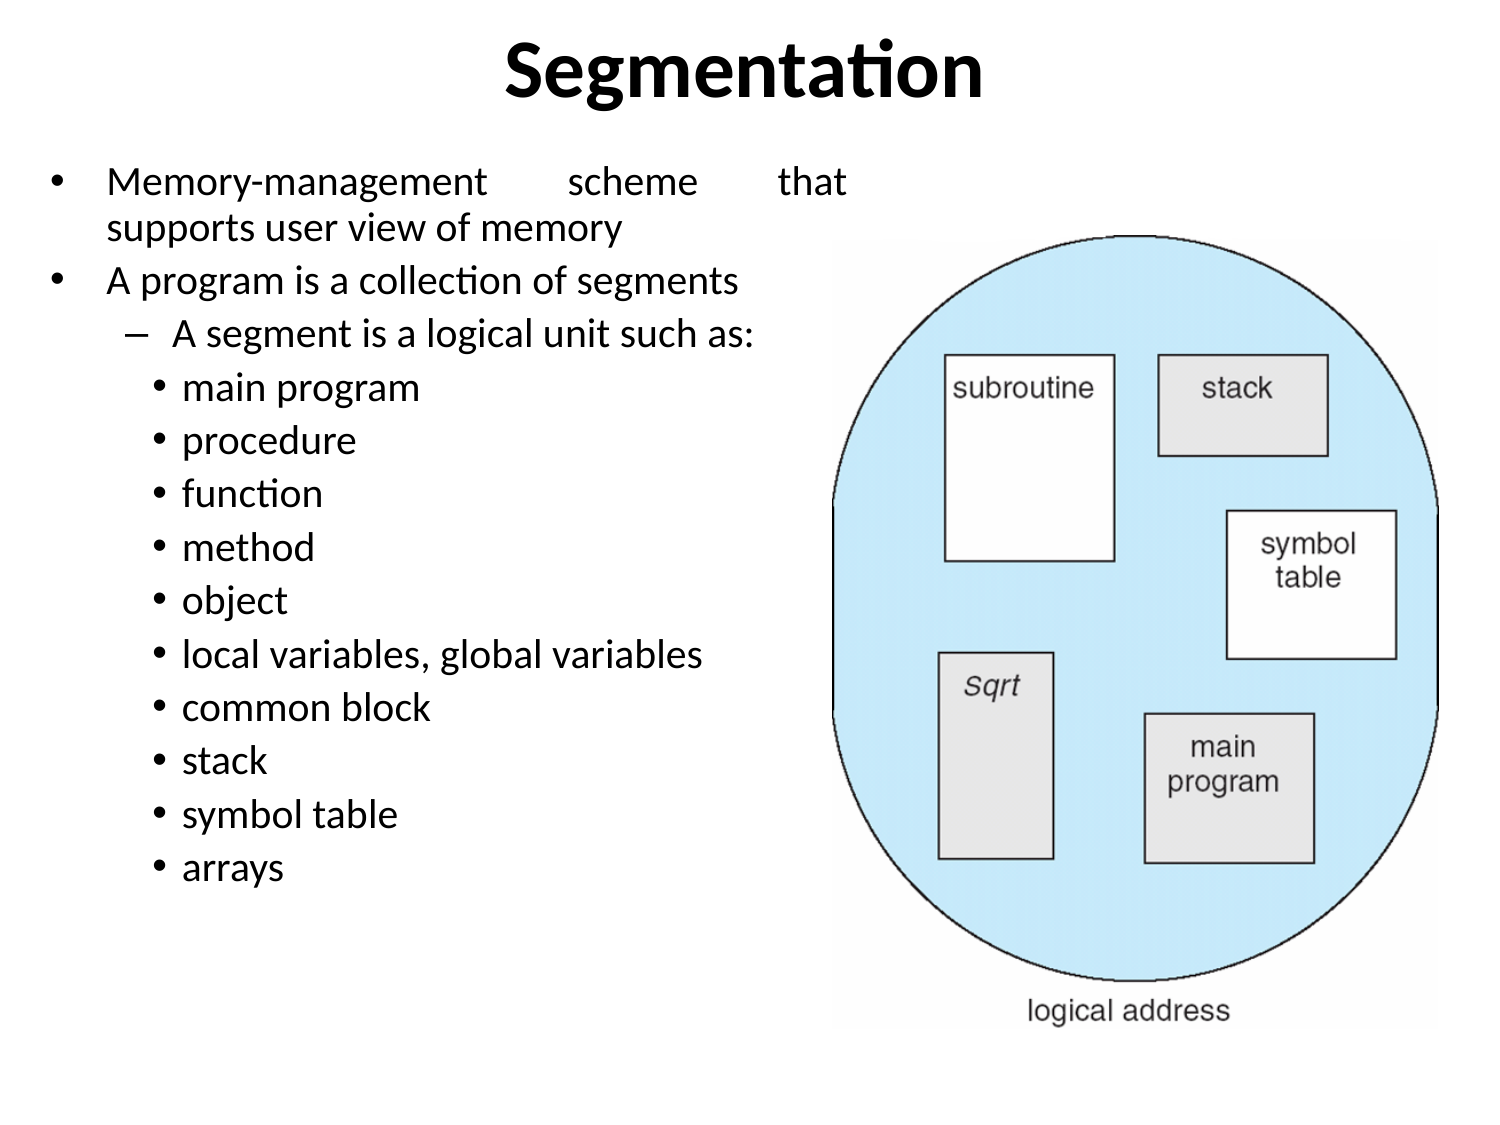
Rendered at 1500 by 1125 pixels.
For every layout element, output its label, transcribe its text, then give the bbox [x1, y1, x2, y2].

title Segmentation [70, 0, 1421, 129]
list Memory-management scheme that supports user view of memory A program is a collection of segments A segment is a logical unit such as: main program procedure function method object local variables, global variables common block stack symbol table arrays [35, 152, 863, 1079]
picture [832, 235, 1440, 1030]
